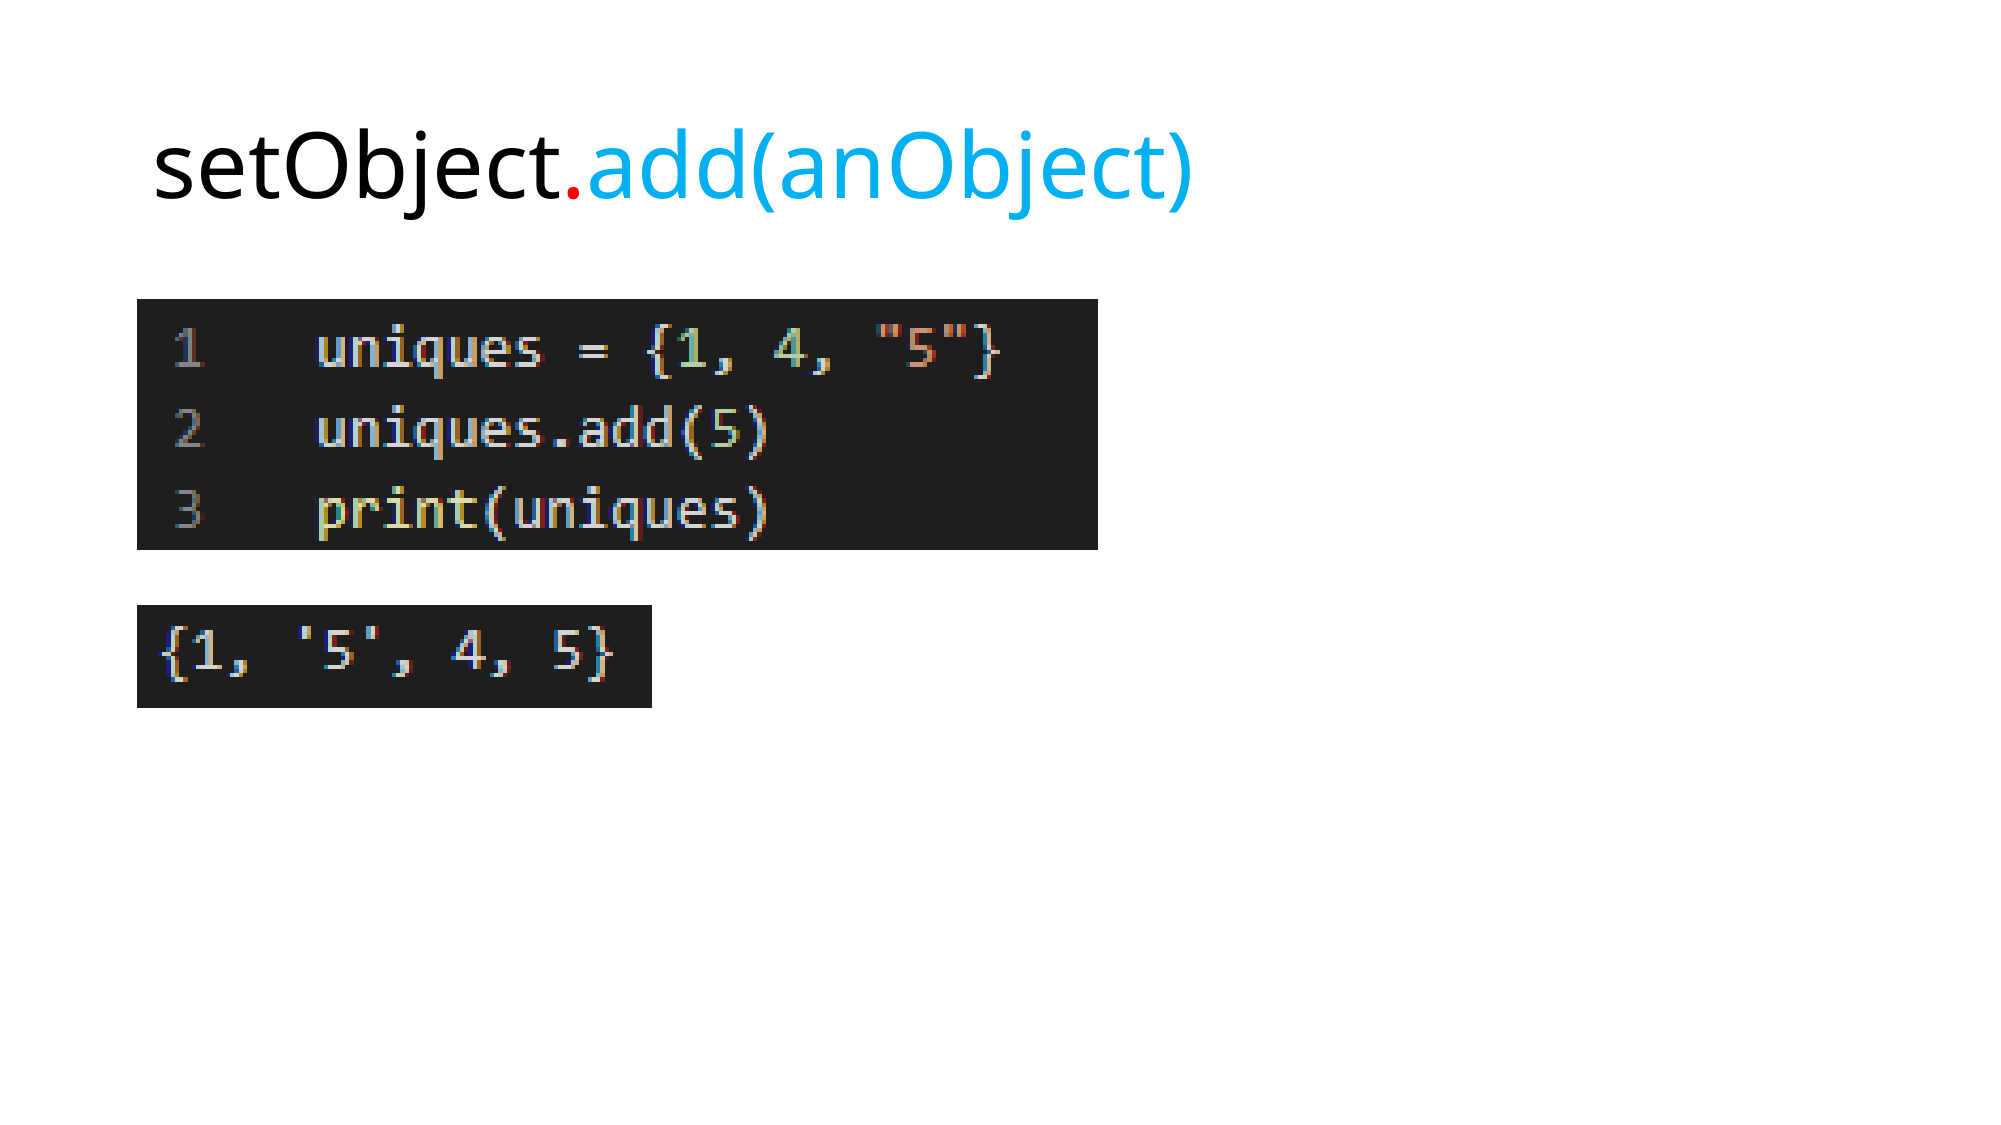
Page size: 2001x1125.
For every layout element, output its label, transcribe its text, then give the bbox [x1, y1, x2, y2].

picture [137, 299, 1098, 550]
title setObject.add(anObject) [137, 59, 1863, 278]
picture [137, 605, 652, 708]
